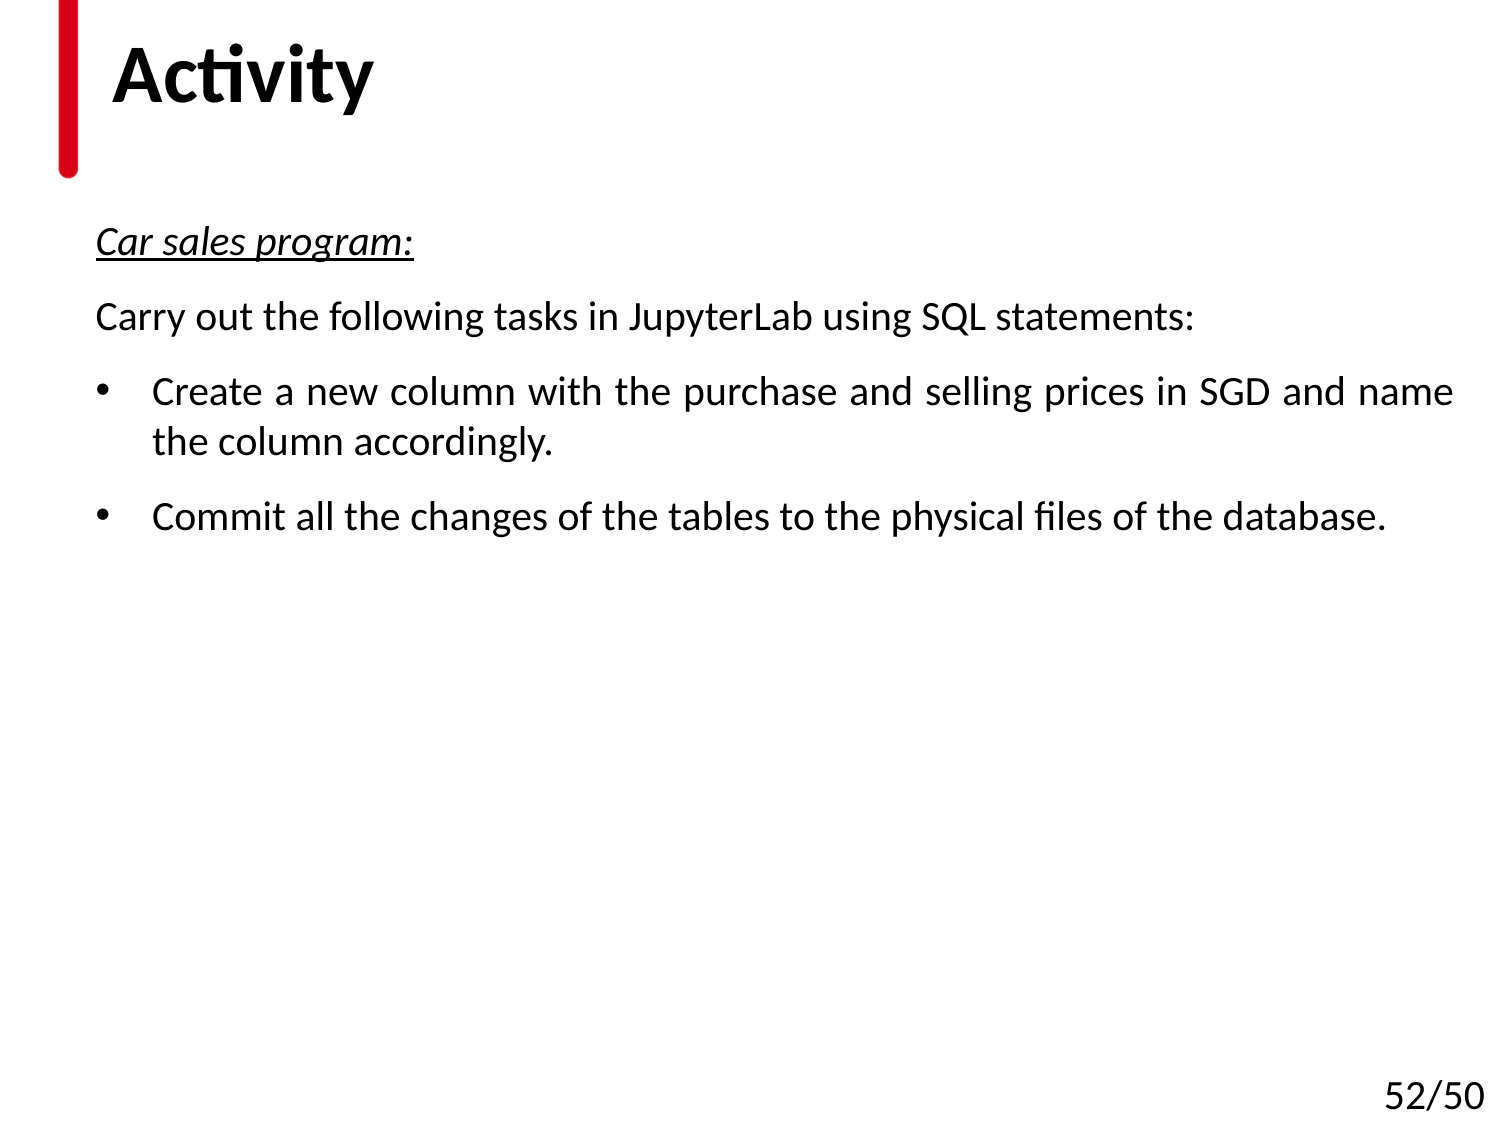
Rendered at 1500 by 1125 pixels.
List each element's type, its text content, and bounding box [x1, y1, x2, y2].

picture [57, 0, 81, 200]
title Activity [97, 0, 1425, 138]
list Car sales program: Carry out the following tasks in JupyterLab using SQL statements: Create a new column with the purchase and selling prices in SGD and name the column accordingly. Commit all the changes of the tables to the physical files of the database. [80, 206, 1470, 972]
